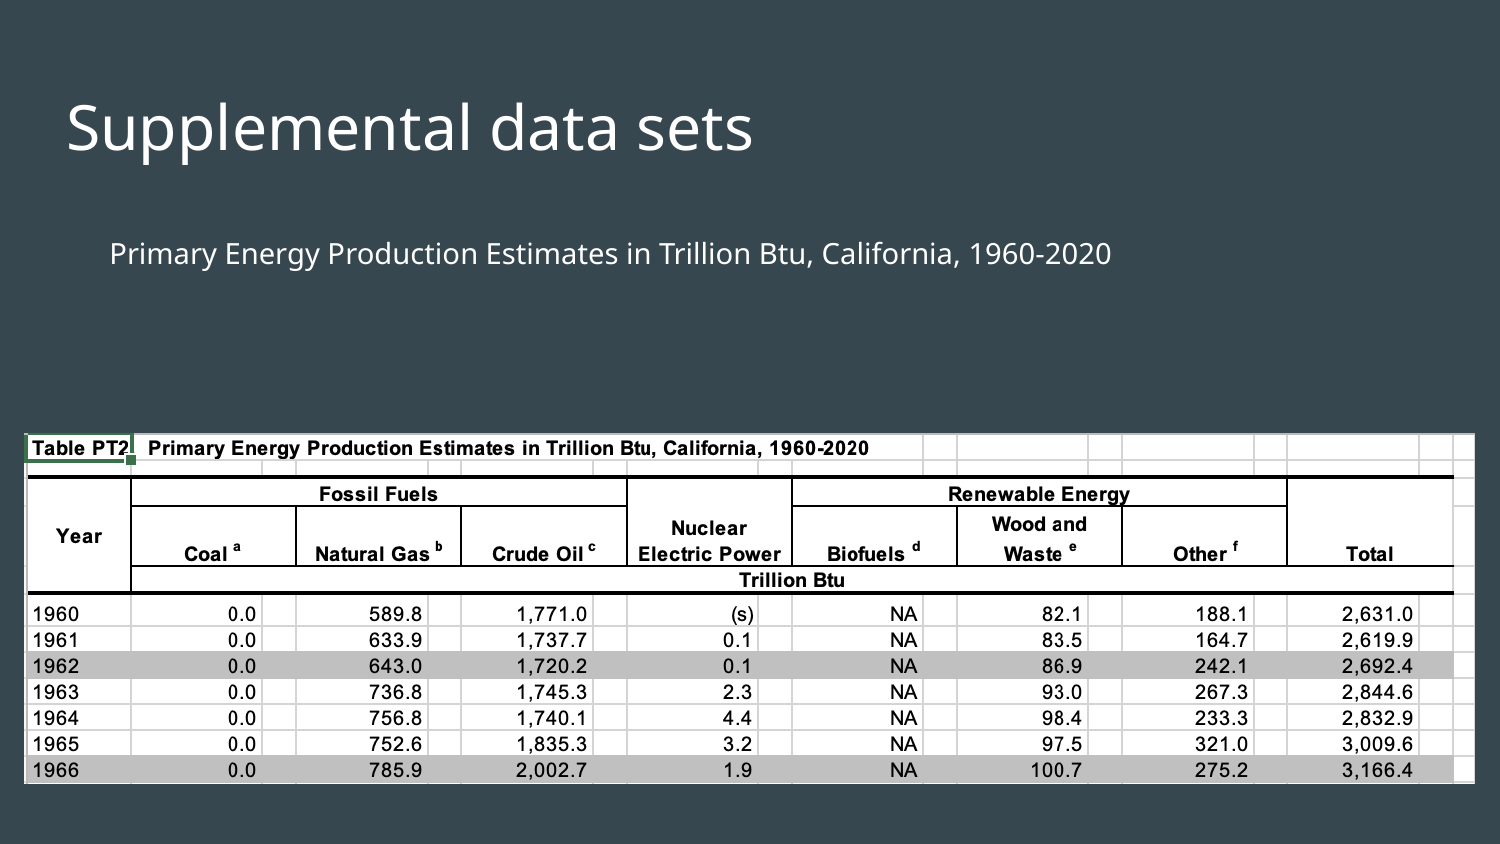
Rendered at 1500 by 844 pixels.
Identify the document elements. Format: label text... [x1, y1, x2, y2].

picture [24, 432, 1476, 784]
title Supplemental data sets [51, 72, 1449, 167]
text_box Primary Energy Production Estimates in Trillion Btu, California, 1960-2020 [94, 220, 1154, 286]
